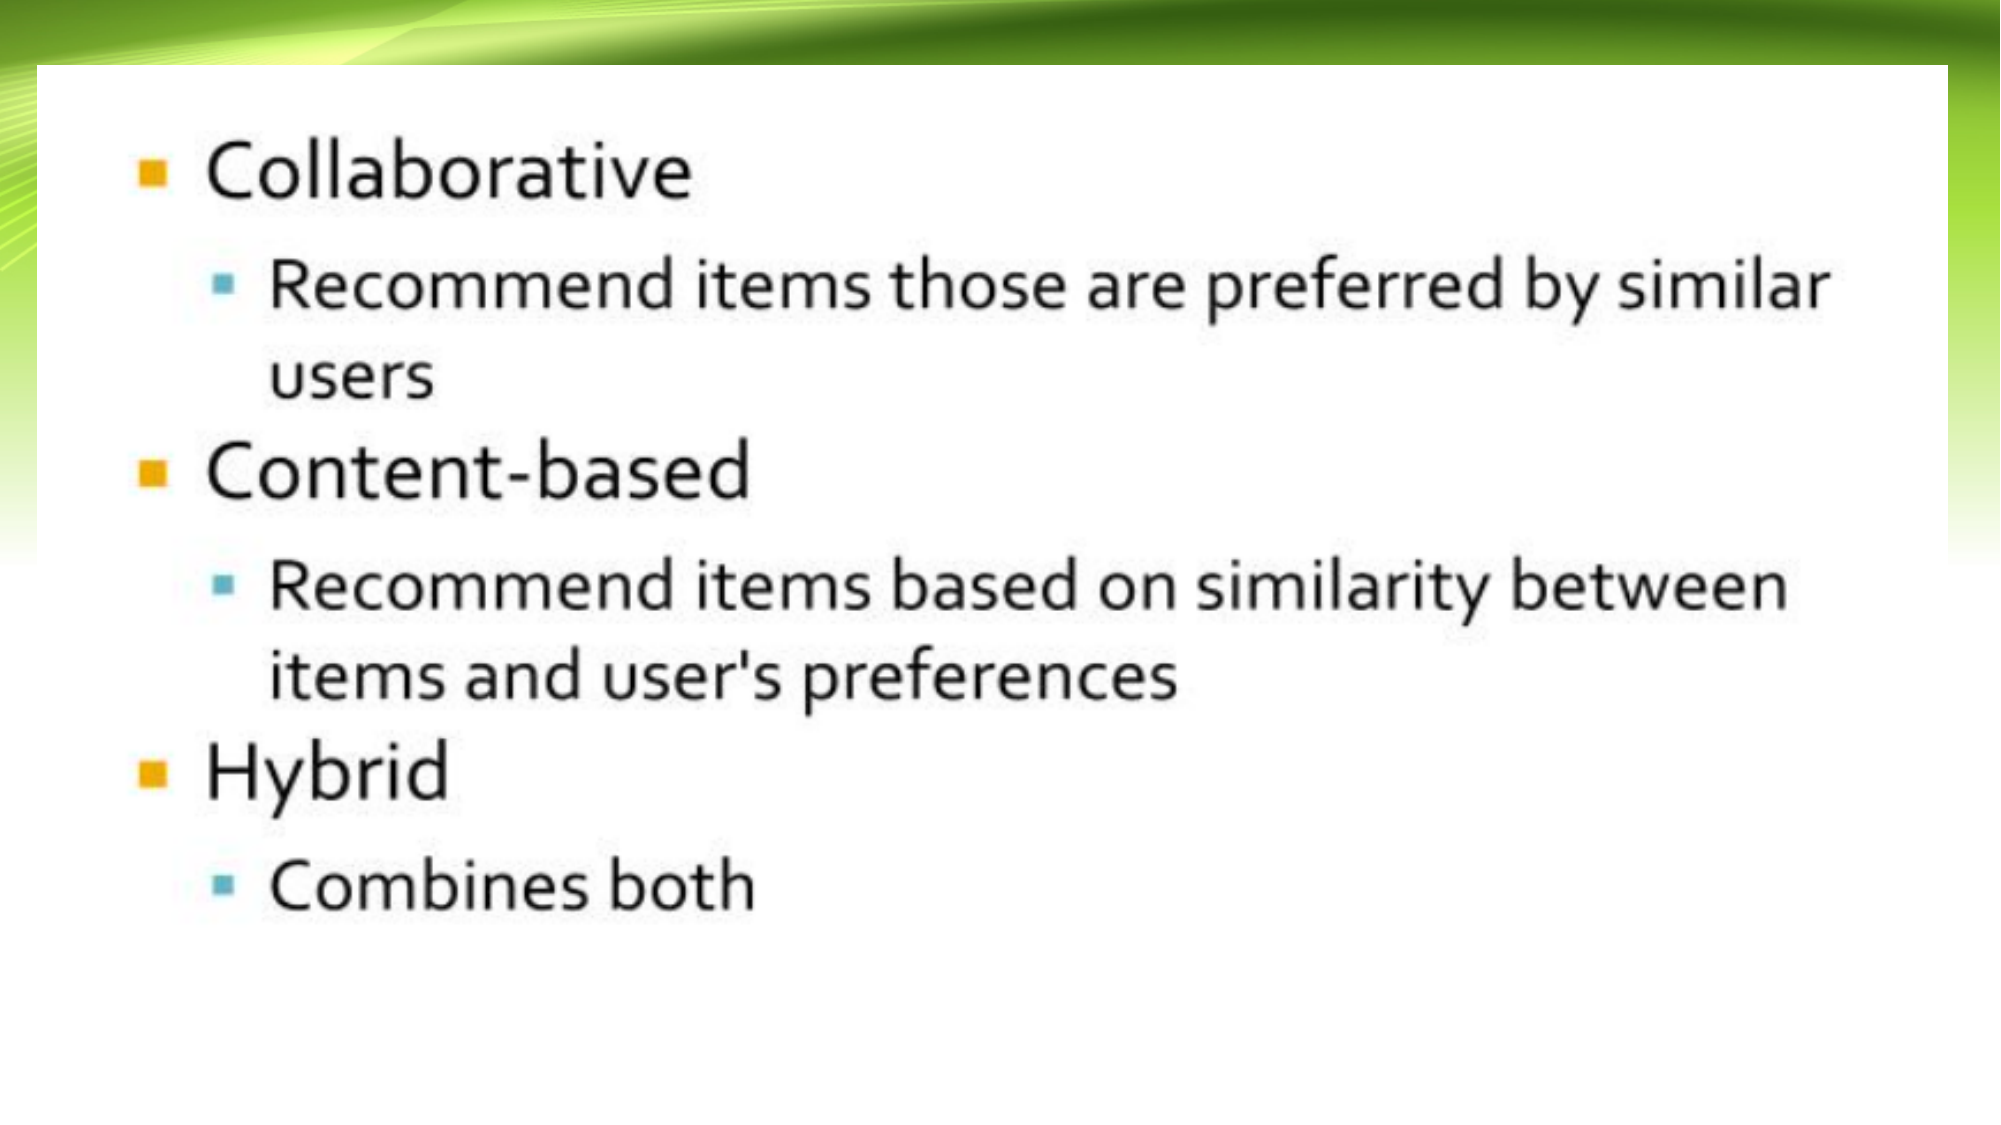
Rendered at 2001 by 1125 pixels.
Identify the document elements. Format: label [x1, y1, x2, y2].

picture [0, 0, 2000, 1125]
list [37, 64, 1948, 1115]
